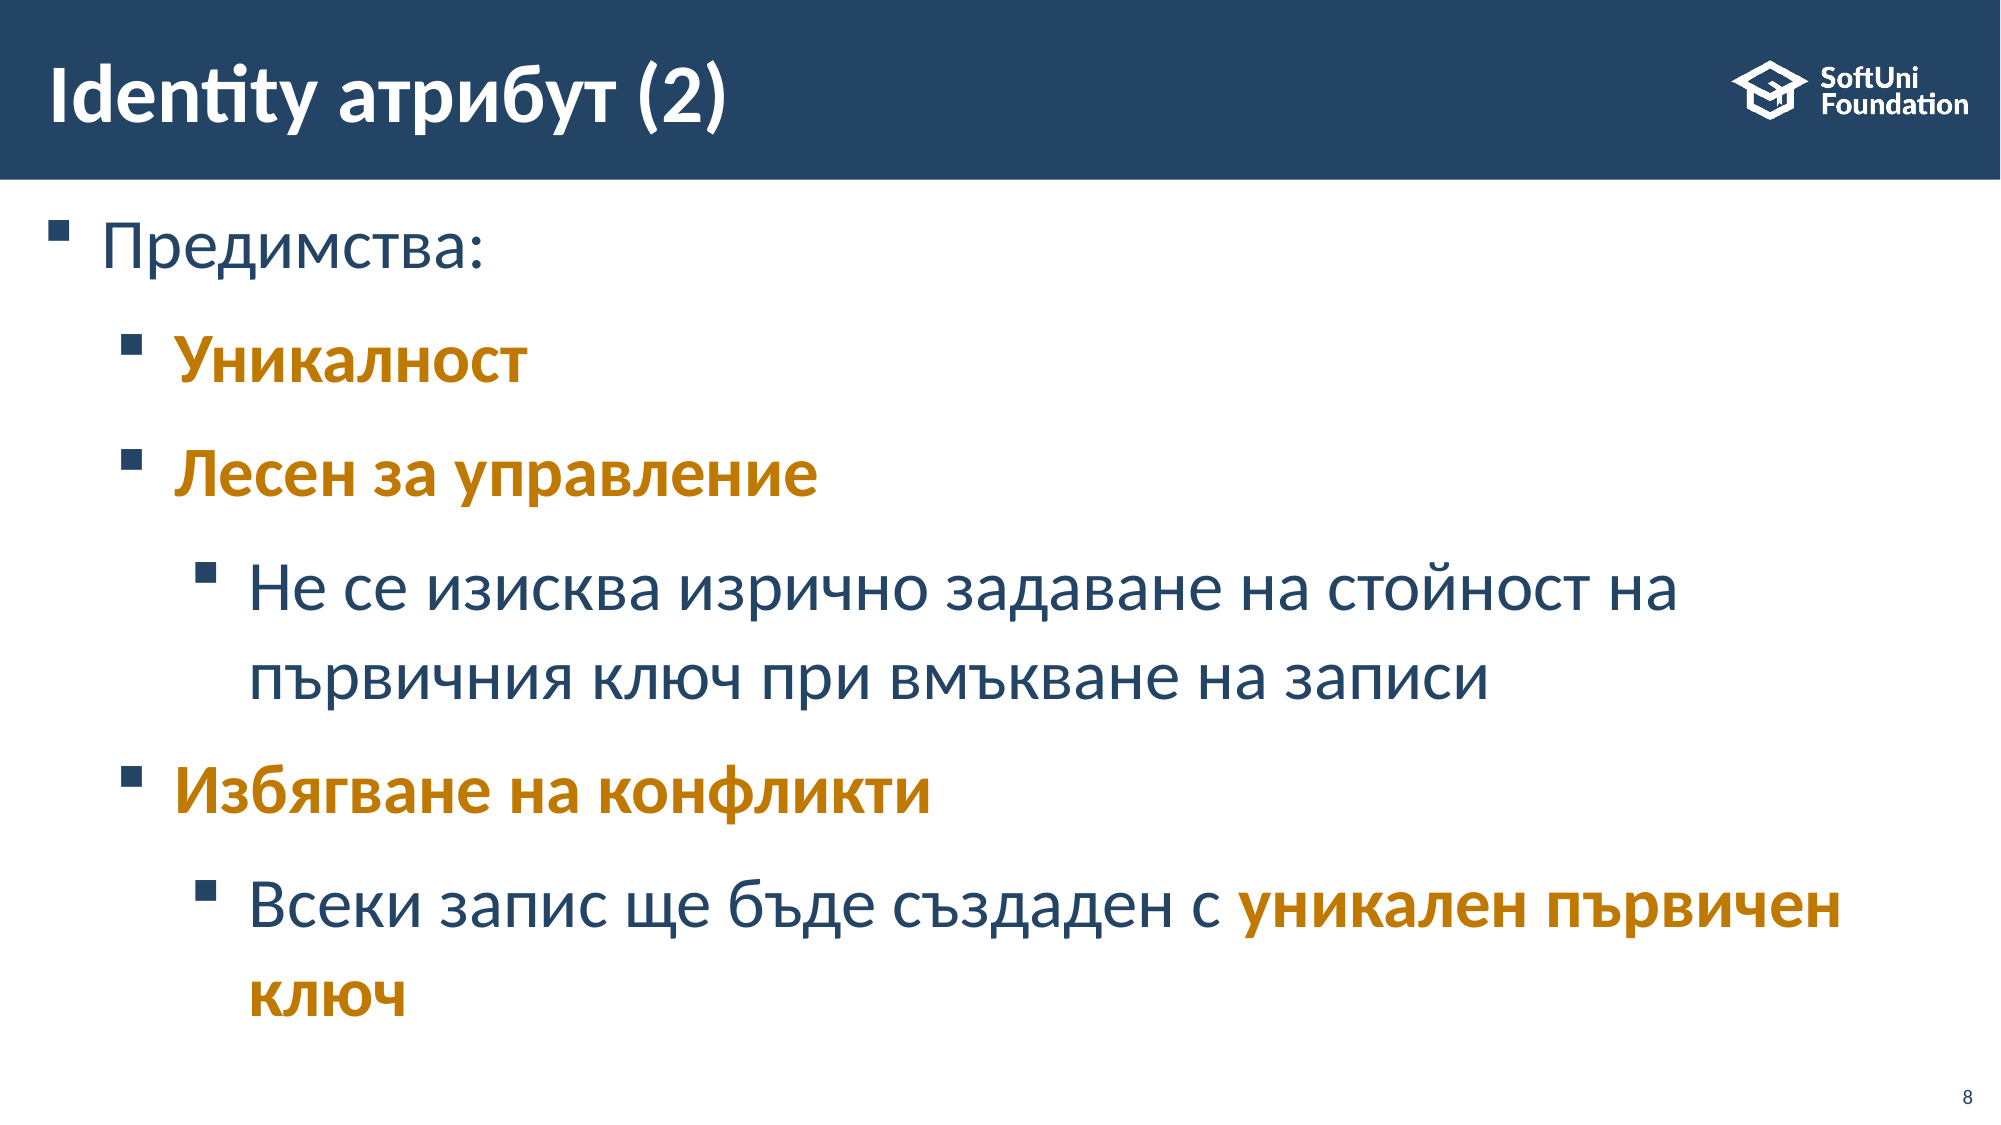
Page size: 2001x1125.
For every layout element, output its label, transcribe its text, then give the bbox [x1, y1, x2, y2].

picture [1731, 60, 1968, 120]
slide_number 8 [1927, 1067, 1989, 1117]
list Предимства: Уникалност Лесен за управление Не се изисква изрично задаване на стойност на първичния ключ при вмъкване на записи Избягване на конфликти Всеки запис ще бъде създаден с уникален първичен ключ [24, 187, 1975, 1095]
title Identity атрибут (2) [31, 16, 1716, 162]
